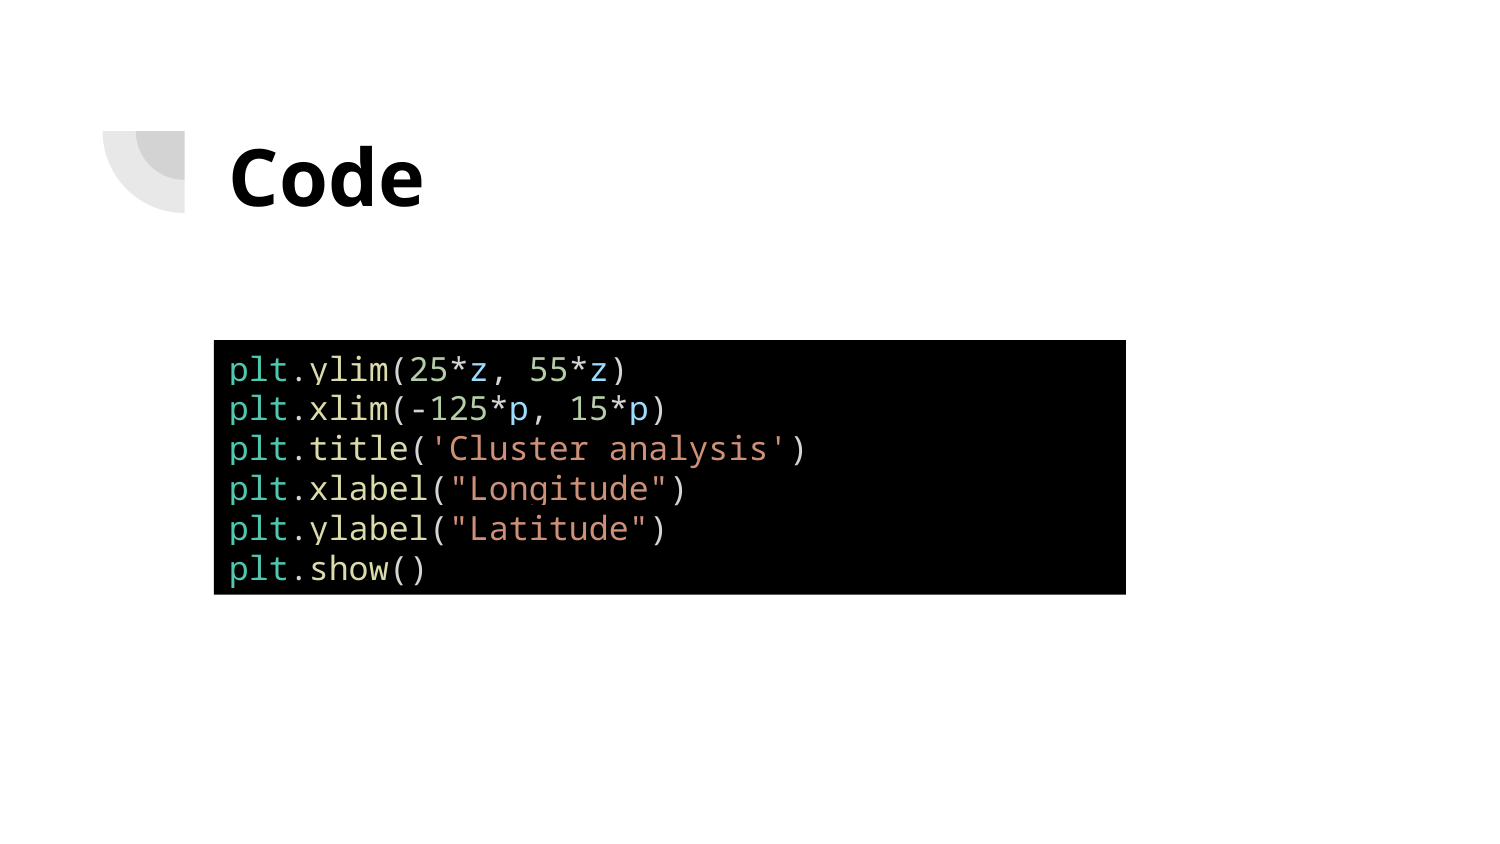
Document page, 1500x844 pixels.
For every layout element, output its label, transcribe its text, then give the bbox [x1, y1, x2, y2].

text_box plt.ylim(25*z, 55*z) plt.xlim(-125*p, 15*p) plt.title('Cluster analysis') plt.xlabel("Longitude") plt.ylabel("Latitude") plt.show() [213, 340, 1126, 595]
title Code [213, 112, 1368, 277]
